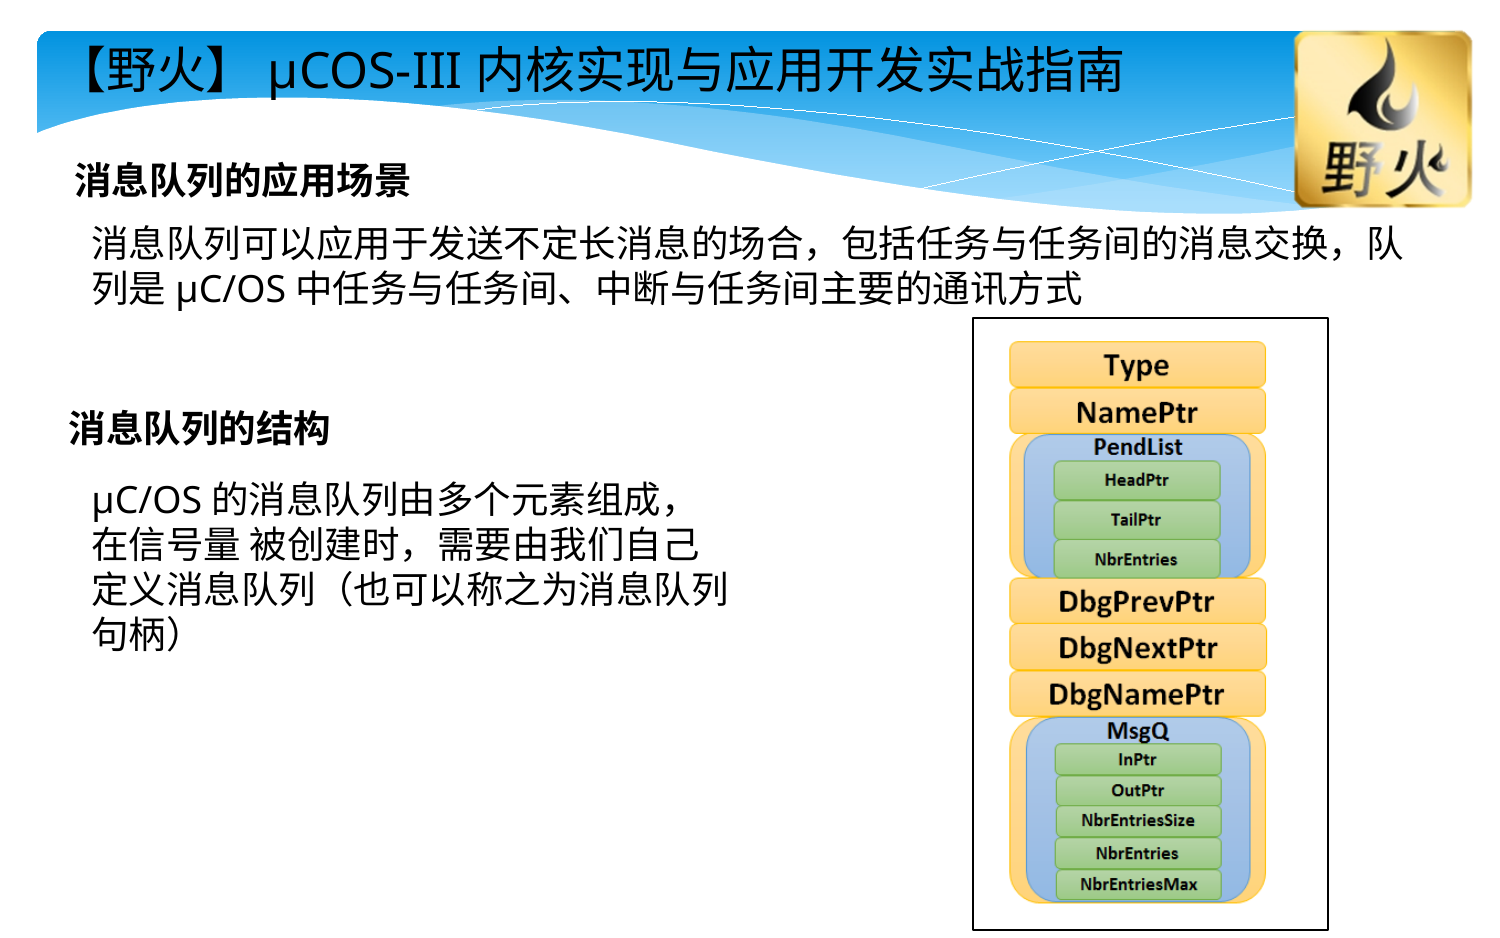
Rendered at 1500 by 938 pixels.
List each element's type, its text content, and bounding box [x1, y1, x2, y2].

text_box 消息队列的应用场景 [0, 149, 427, 210]
text_box 消息队列可以应用于发送不定长消息的场合，包括任务与任务间的消息交换，队列是μC/OS中任务与任务间、中断与任务间主要的通讯方式 [76, 212, 1424, 318]
text_box 消息队列的结构 [0, 397, 347, 458]
picture [1272, 4, 1498, 230]
text_box 【野火】μCOS-III内核实现与应用开发实战指南 [41, 31, 1267, 103]
picture [974, 318, 1328, 930]
text_box μC/OS的消息队列由多个元素组成，在信号量 被创建时，需要由我们自己定义消息队列（也可以称之为消息队列句柄） [76, 468, 750, 664]
